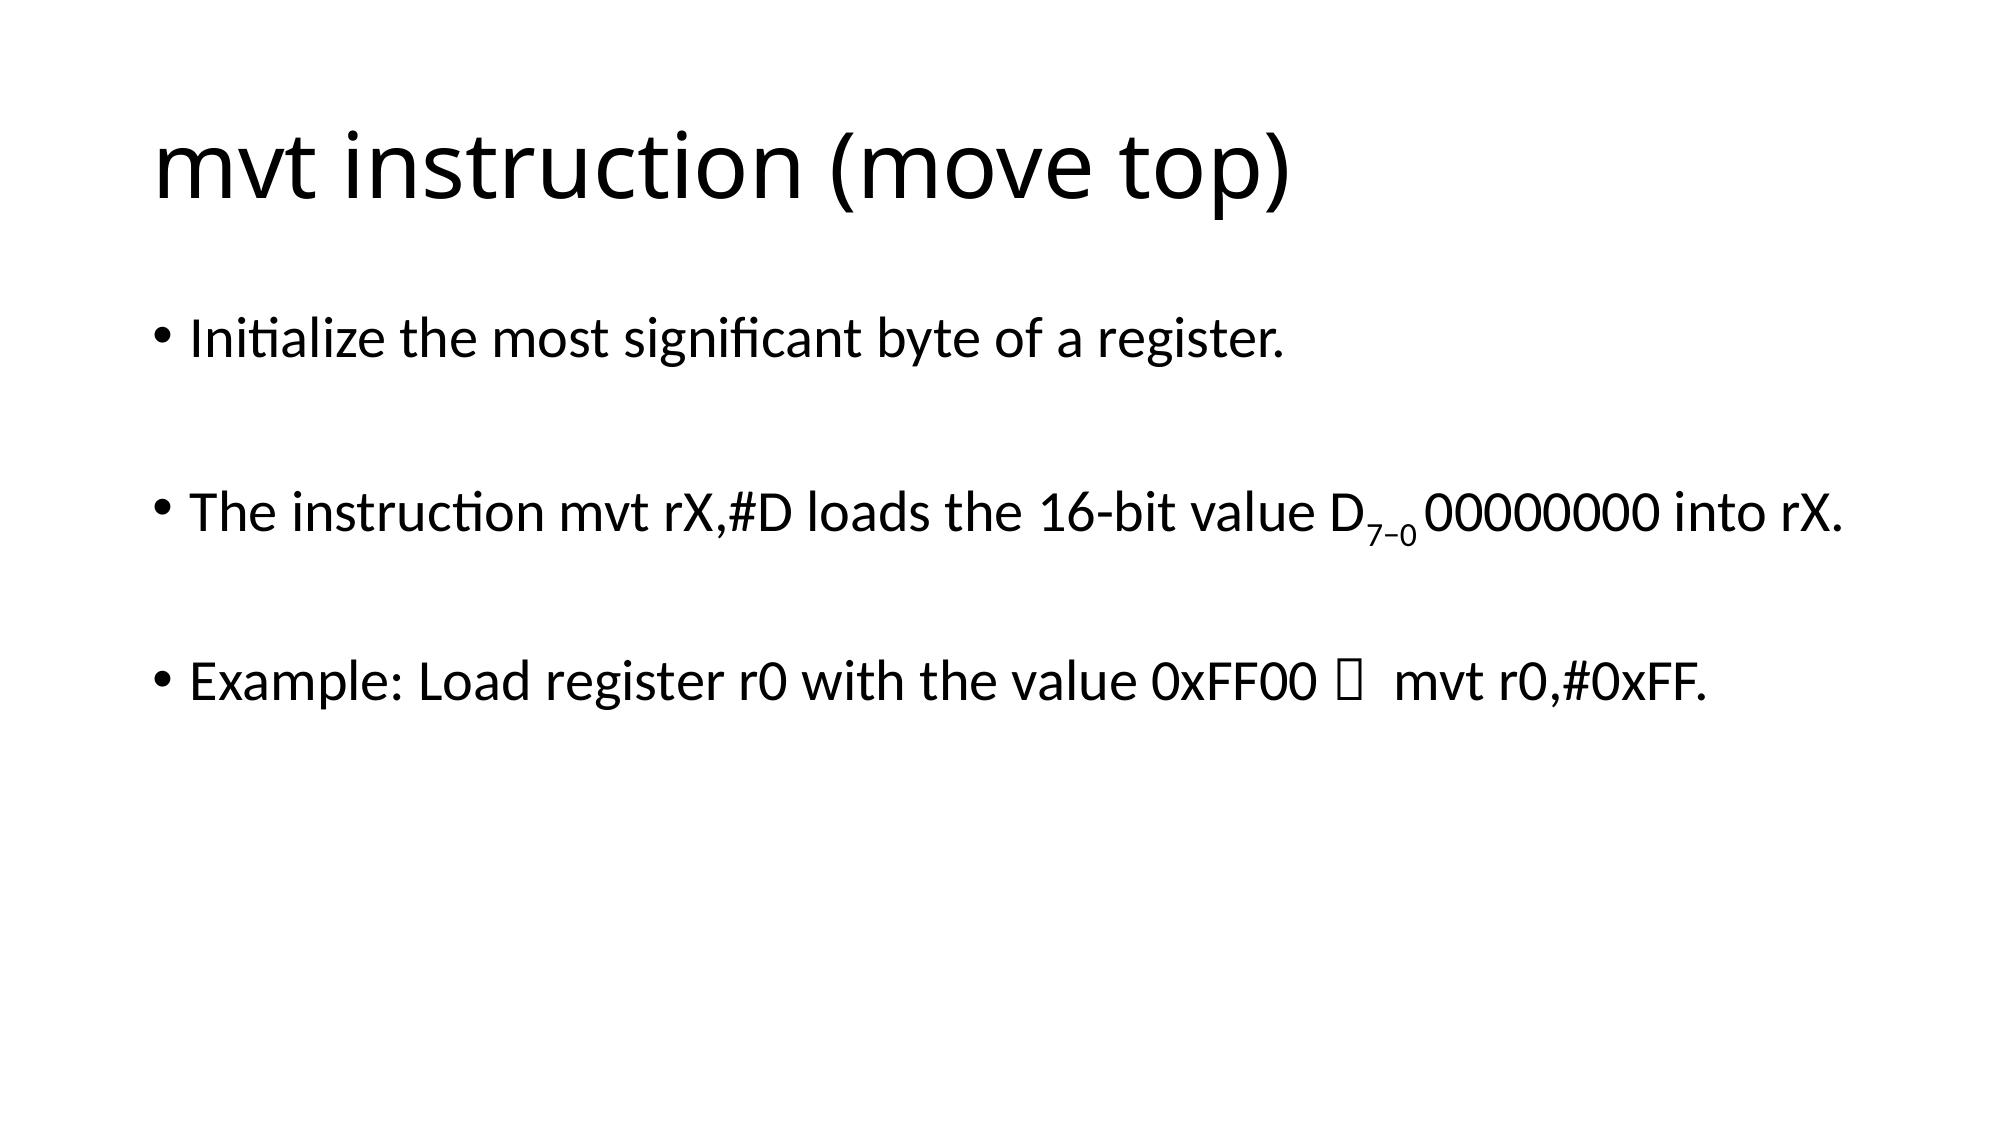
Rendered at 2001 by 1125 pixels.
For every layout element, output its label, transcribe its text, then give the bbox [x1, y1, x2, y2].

title mvt instruction (move top) [137, 59, 1863, 278]
list Initialize the most significant byte of a register. The instruction mvt rX,#D loads the 16-bit value D7−0 00000000 into rX. Example: Load register r0 with the value 0xFF00  mvt r0,#0xFF. [137, 299, 1929, 1014]
